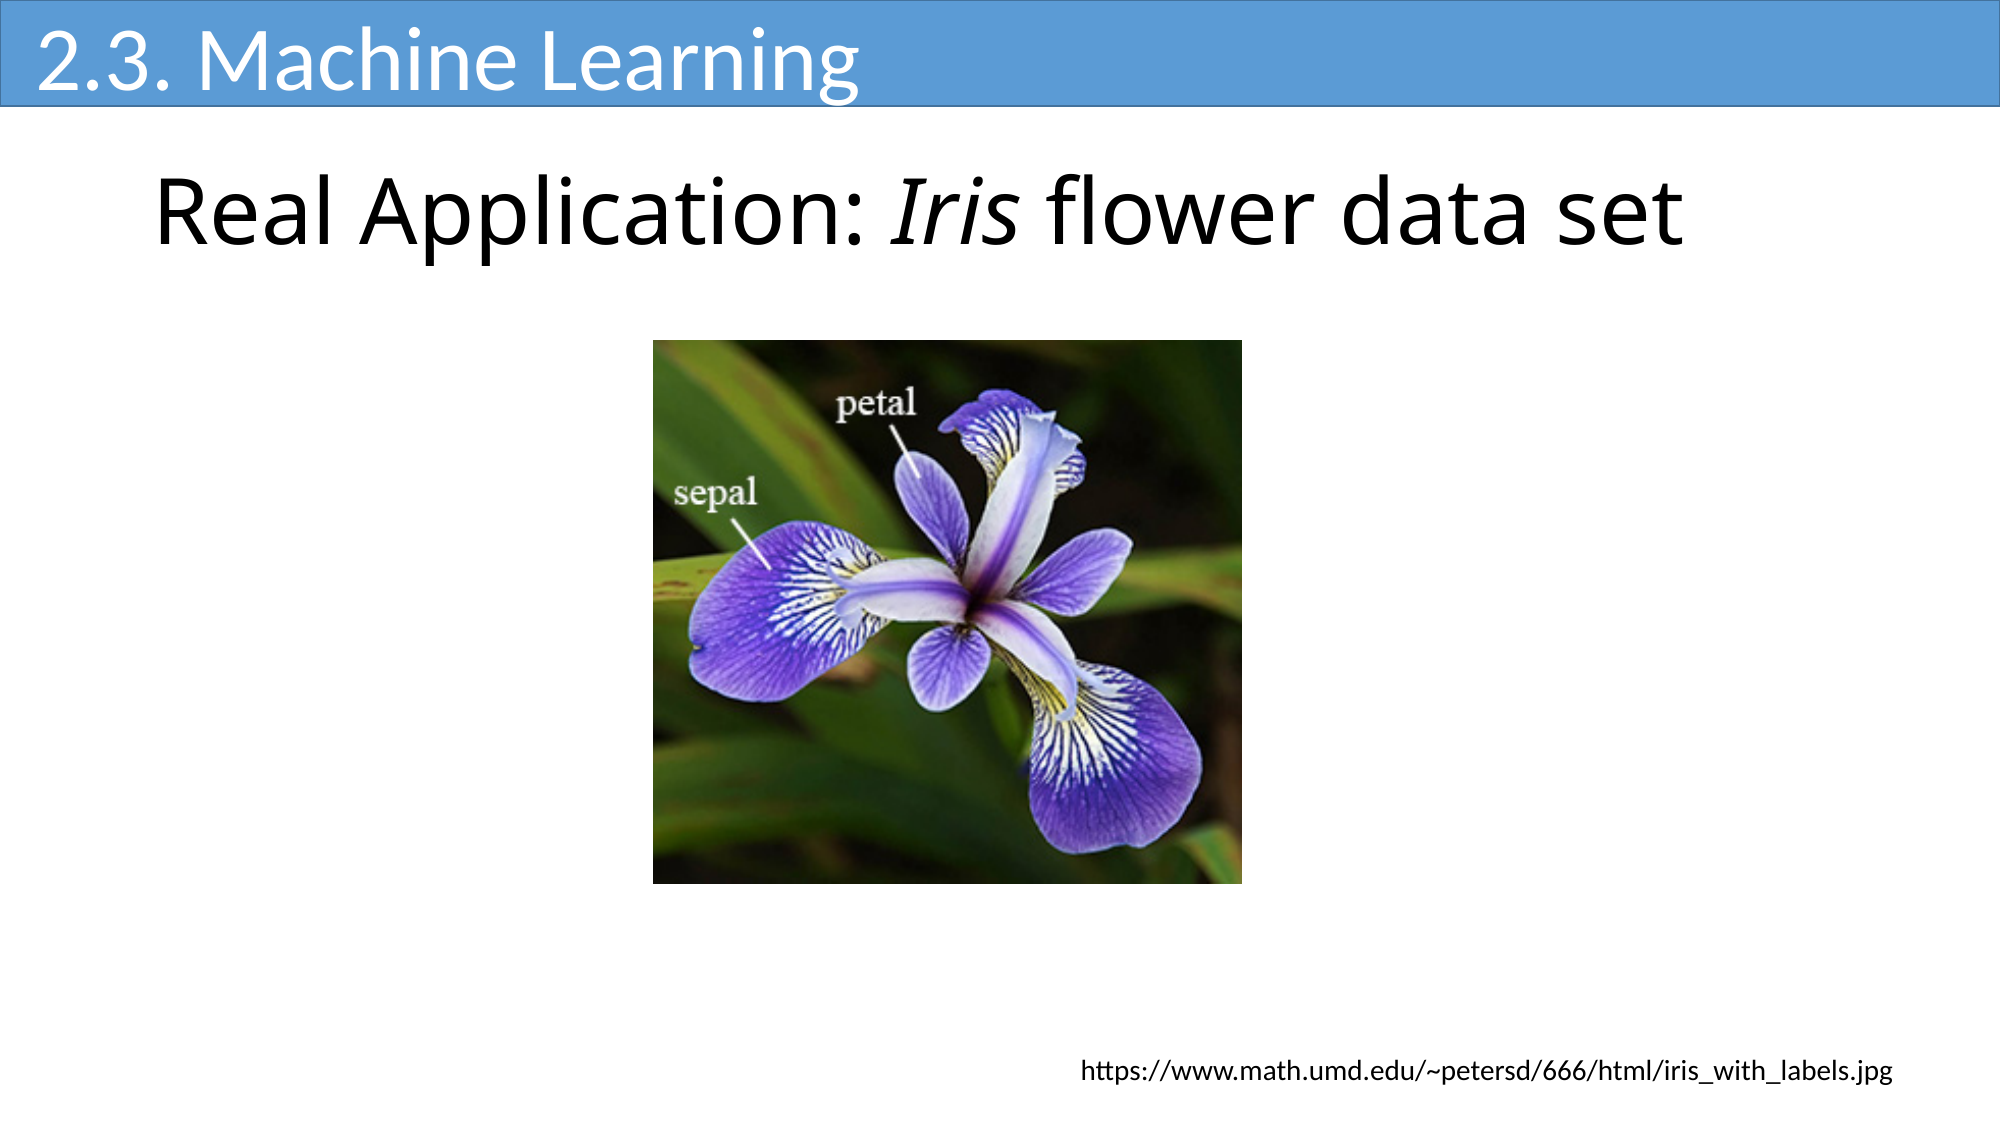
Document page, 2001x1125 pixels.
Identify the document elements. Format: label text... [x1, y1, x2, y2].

picture [653, 340, 1242, 885]
title Real Application: Iris flower data set [137, 107, 1863, 324]
text_box https://www.math.umd.edu/~petersd/666/html/iris_with_labels.jpg [1065, 1043, 2000, 1094]
text_box 2.3. Machine Learning [0, 0, 2000, 107]
